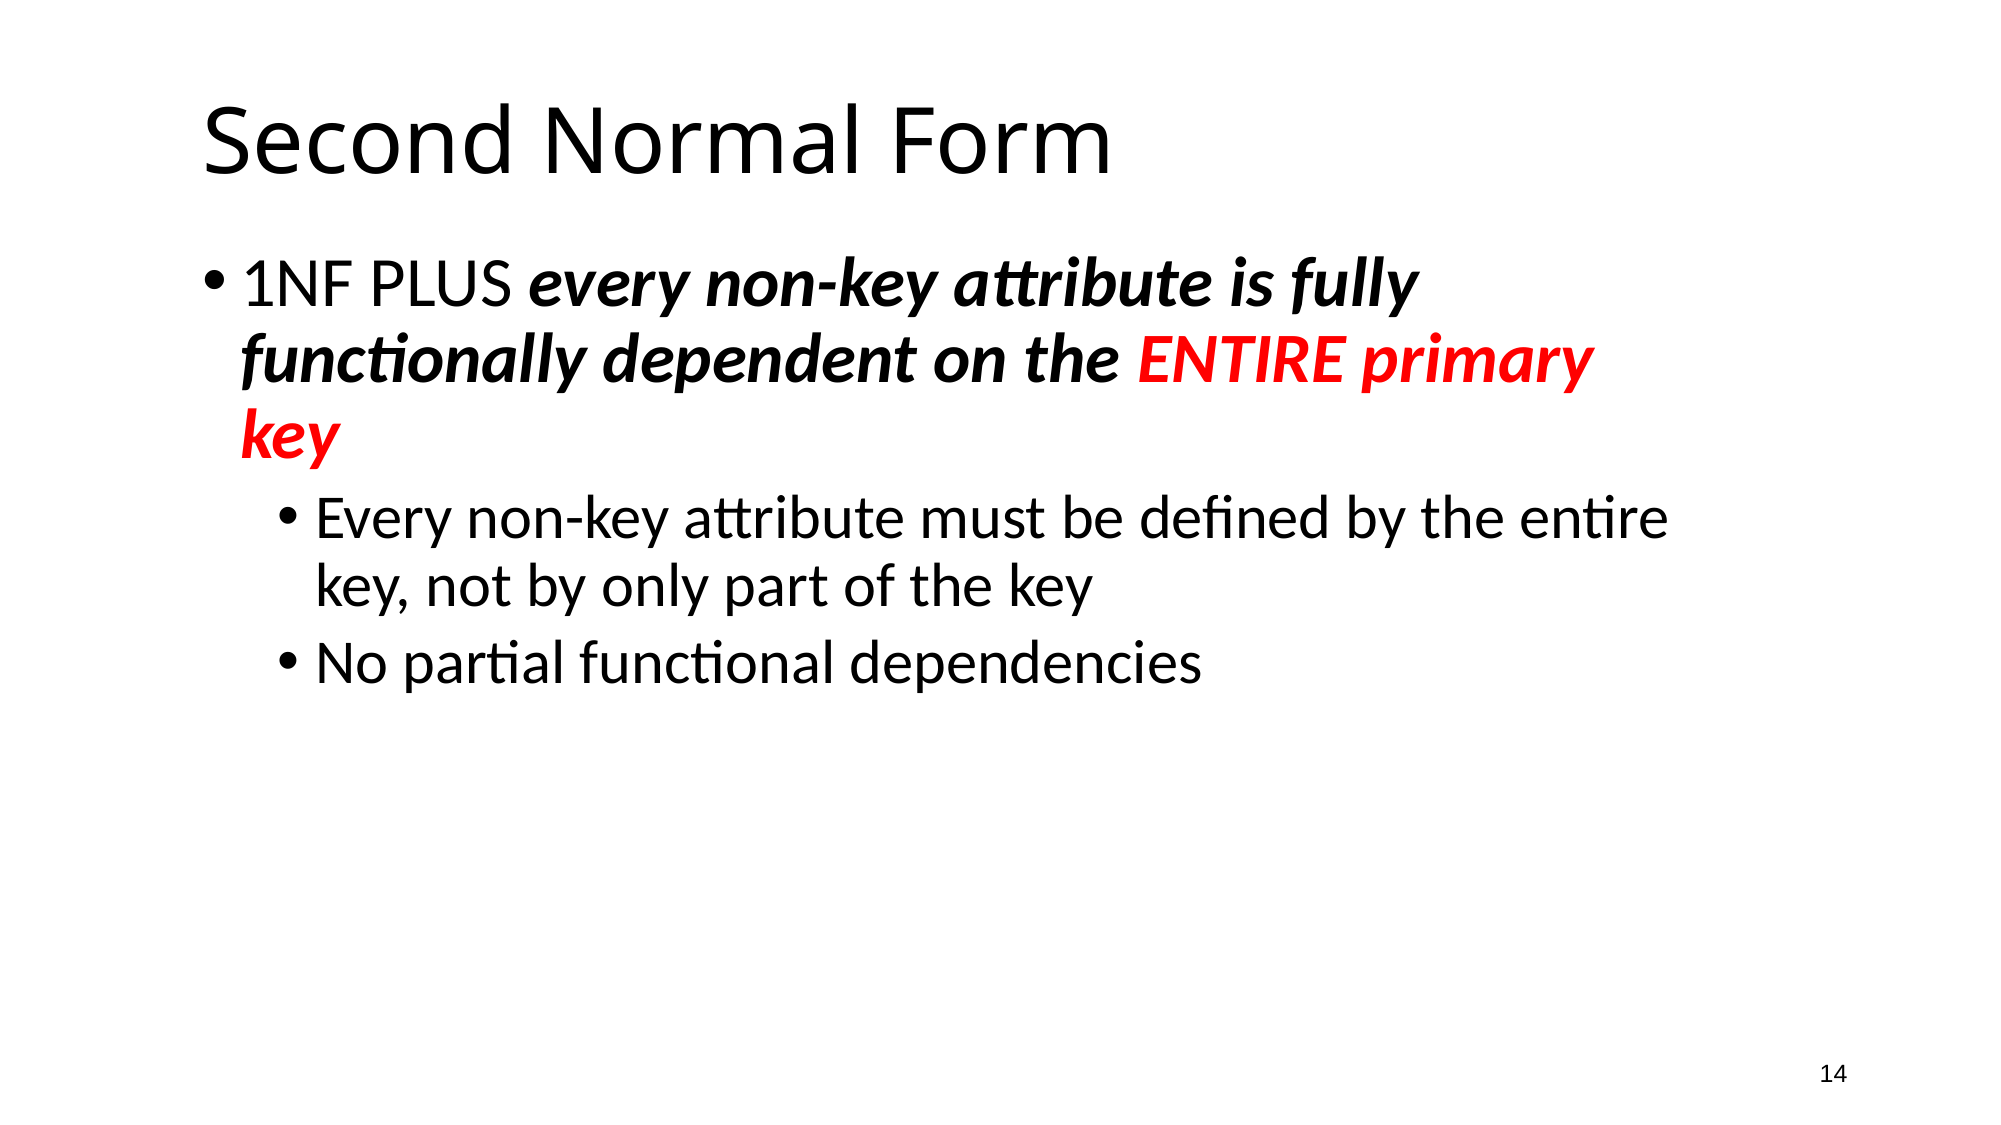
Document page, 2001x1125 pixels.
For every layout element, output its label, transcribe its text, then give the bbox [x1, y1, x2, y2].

list 1NF PLUS every non-key attribute is fully functionally dependent on the ENTIRE primary key Every non-key attribute must be defined by the entire key, not by only part of the key No partial functional dependencies [187, 237, 1688, 913]
slide_number 14 [1412, 1042, 1863, 1103]
title Second Normal Form [187, 50, 1638, 237]
